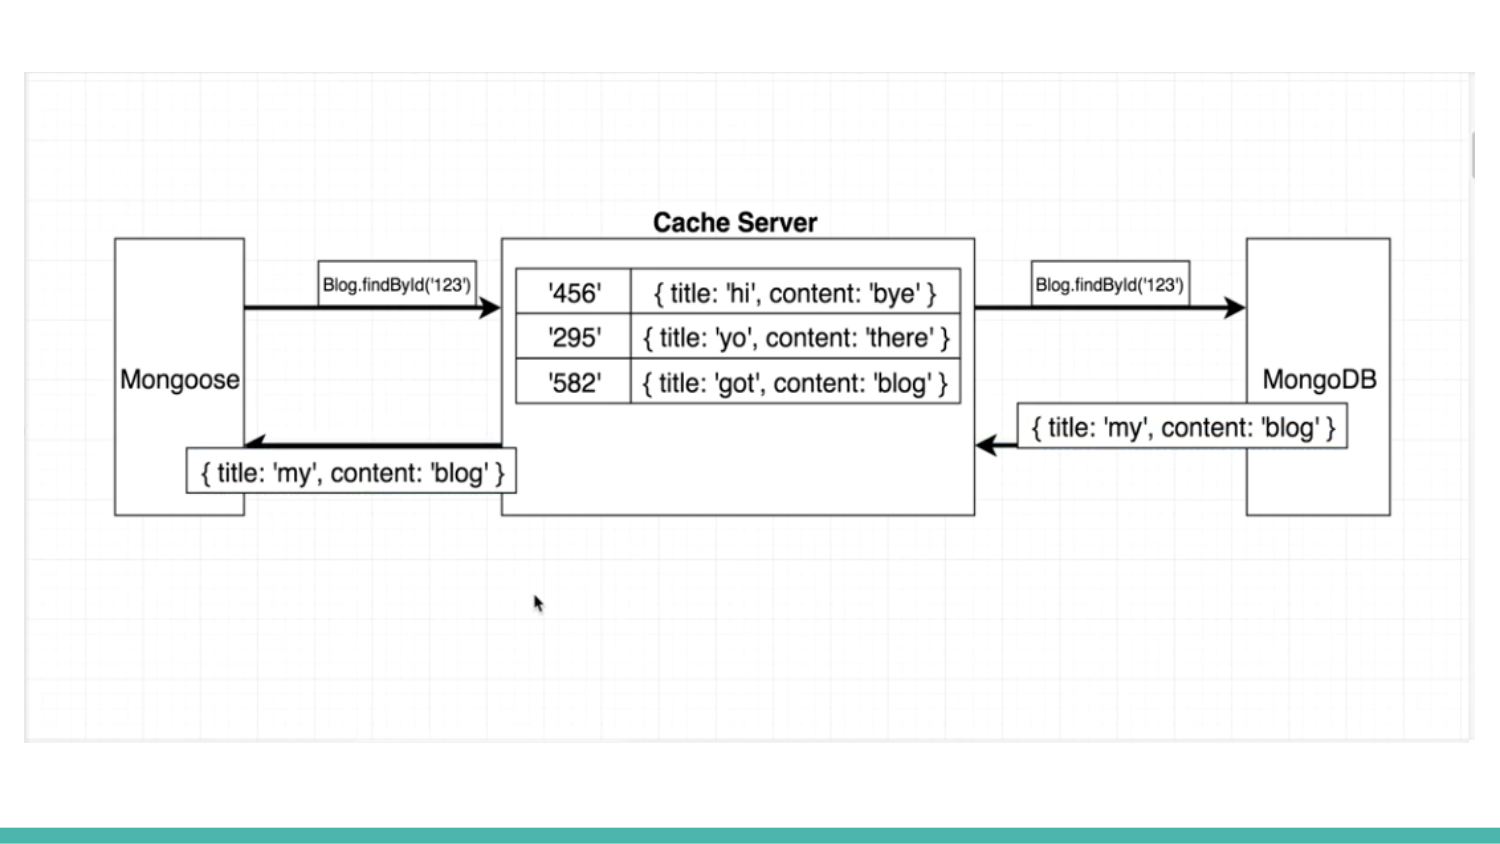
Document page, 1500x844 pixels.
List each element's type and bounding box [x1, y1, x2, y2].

picture [24, 72, 1476, 744]
